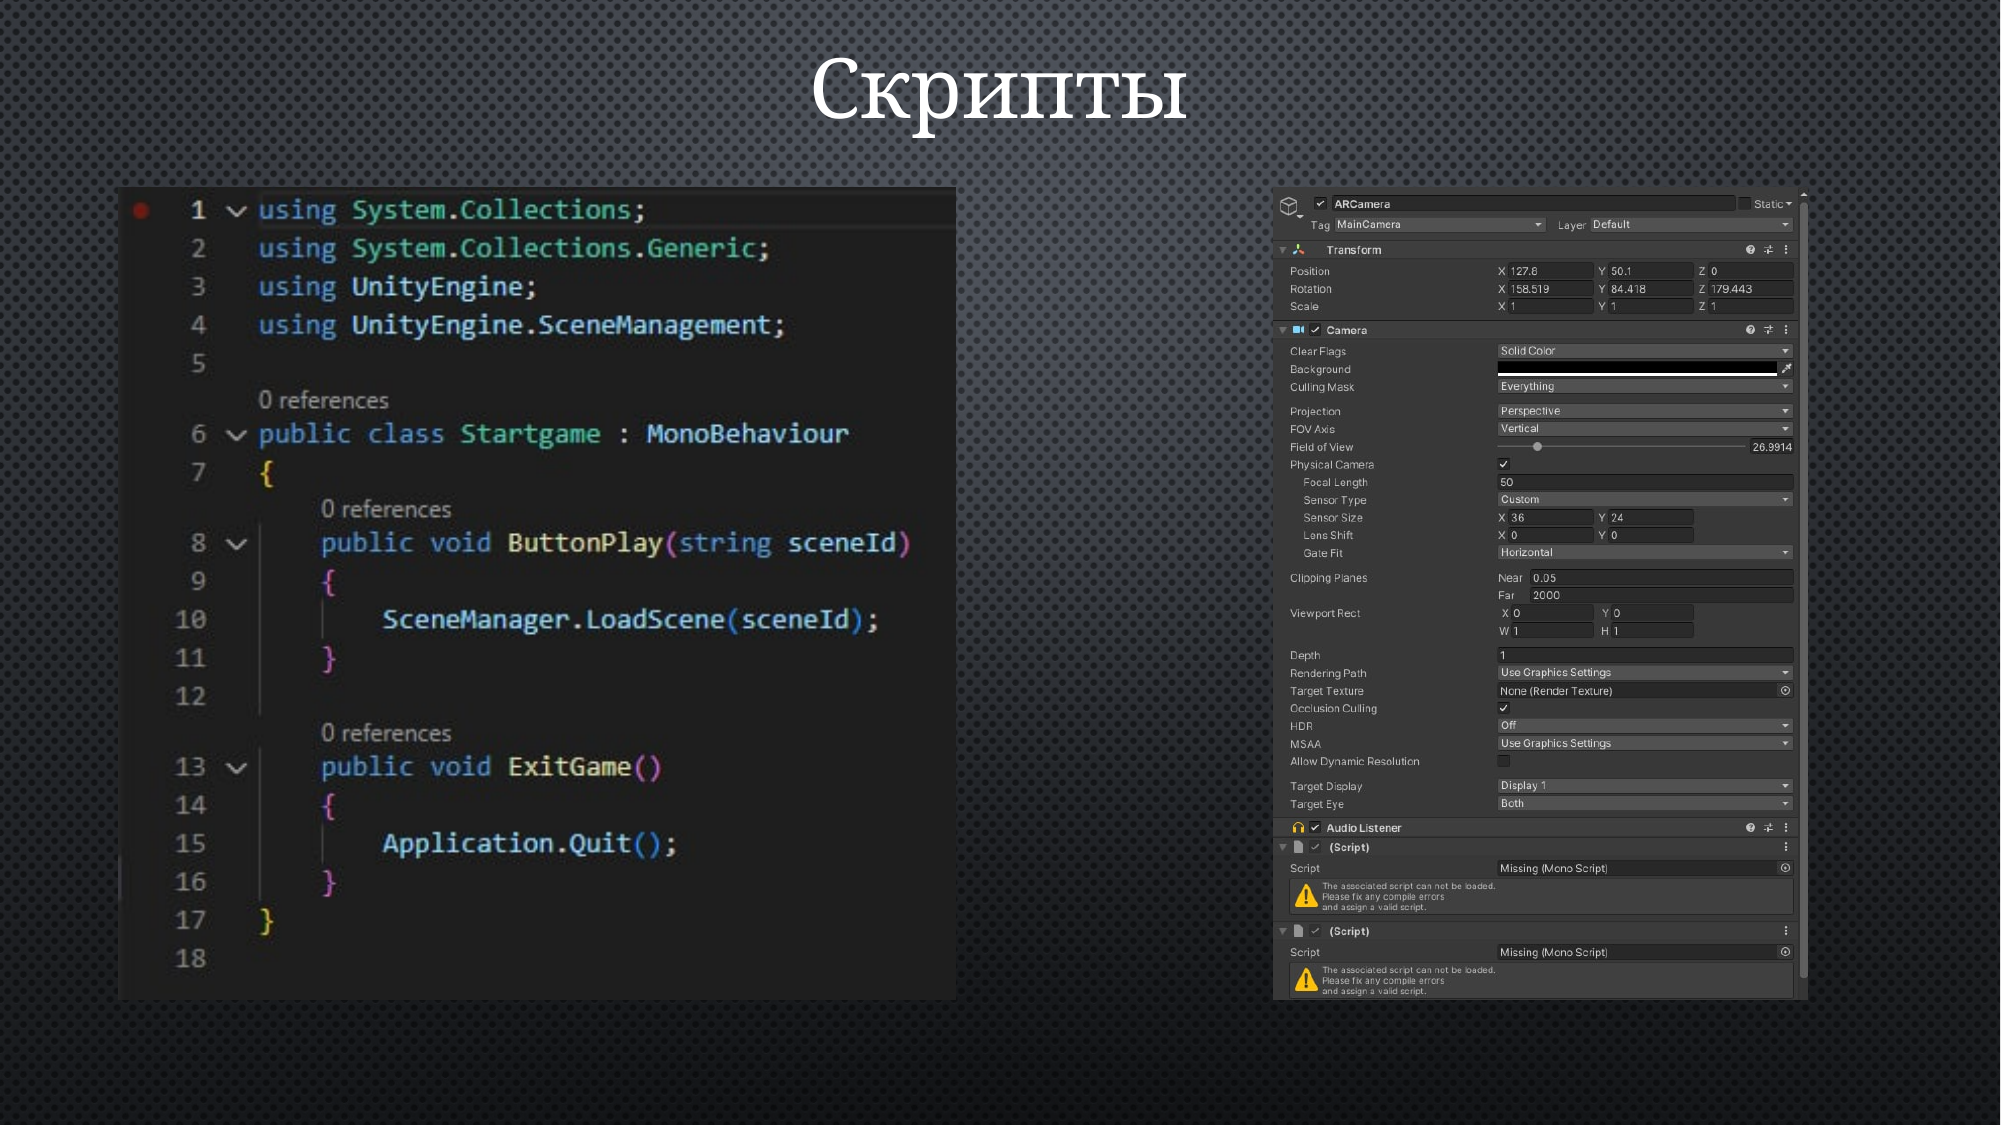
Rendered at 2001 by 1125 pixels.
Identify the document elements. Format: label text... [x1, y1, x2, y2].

text_box Скрипты [0, 27, 2000, 143]
picture [1273, 186, 1808, 1001]
picture [118, 186, 956, 1001]
